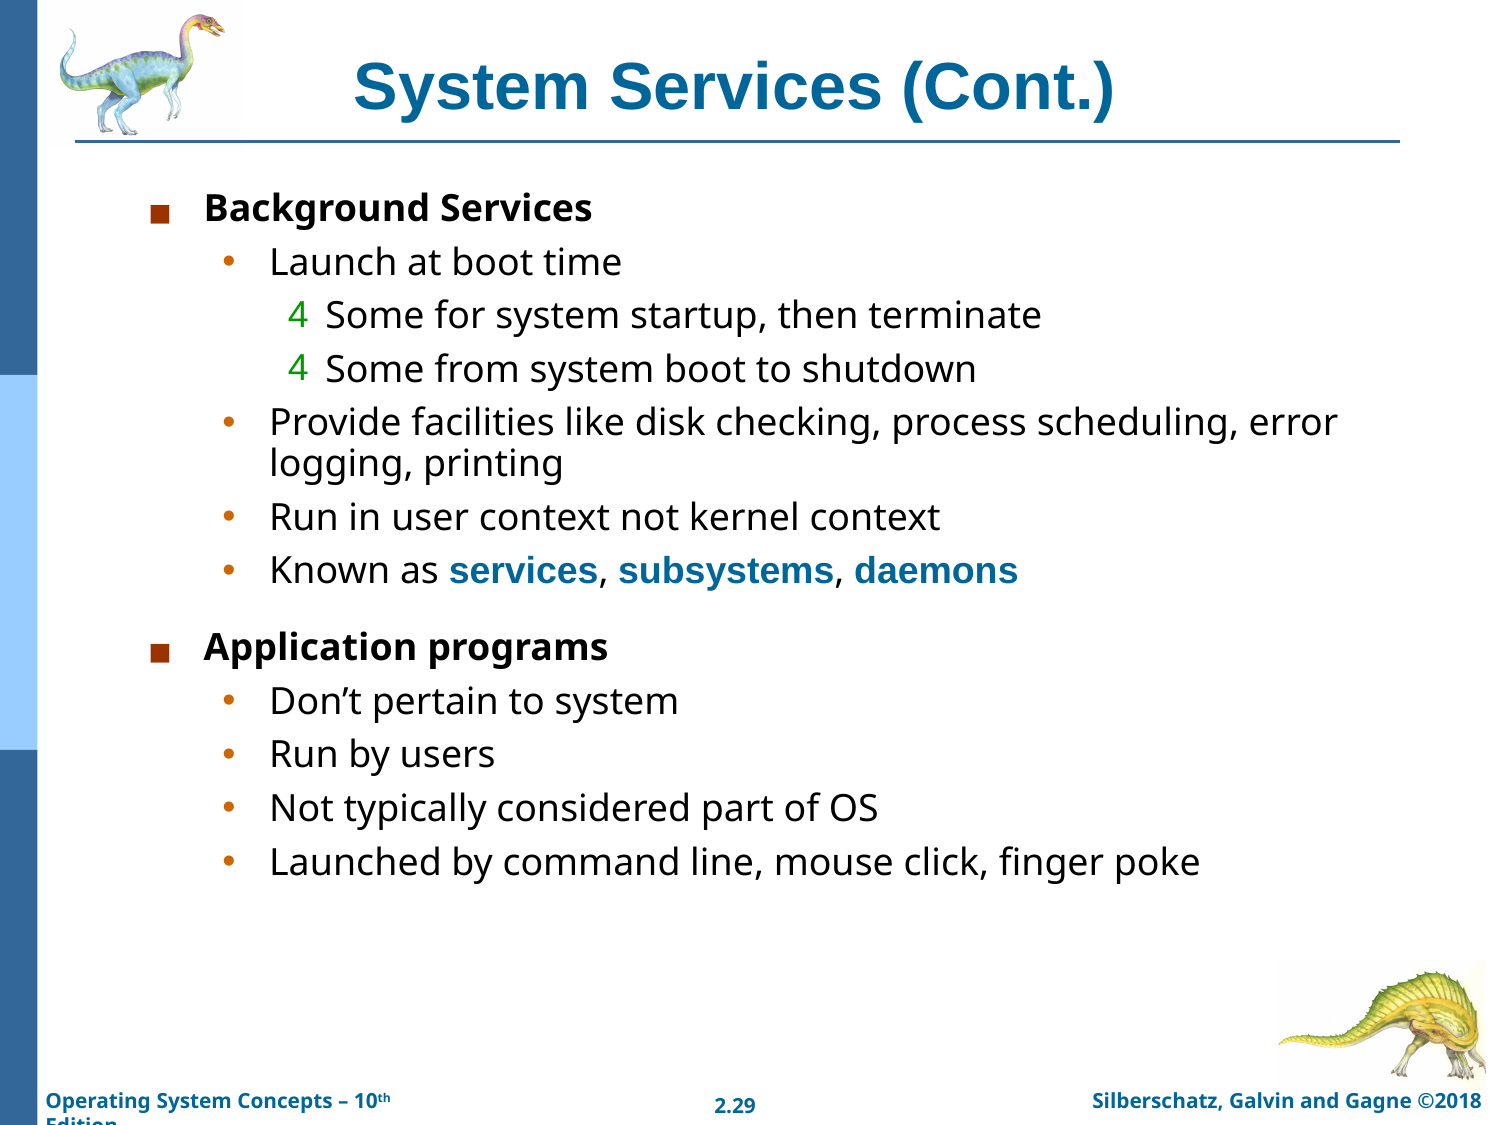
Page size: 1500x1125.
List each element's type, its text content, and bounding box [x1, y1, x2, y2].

picture [46, 0, 243, 149]
list Background Services Launch at boot time Some for system startup, then terminate Some from system boot to shutdown Provide facilities like disk checking, process scheduling, error logging, printing Run in user context not kernel context Known as services, subsystems, daemons Application programs Don’t pertain to system Run by users Not typically considered part of OS Launched by command line, mouse click, finger poke [132, 181, 1392, 1033]
title System Services (Cont.) [79, 35, 1392, 131]
picture [1275, 959, 1486, 1090]
